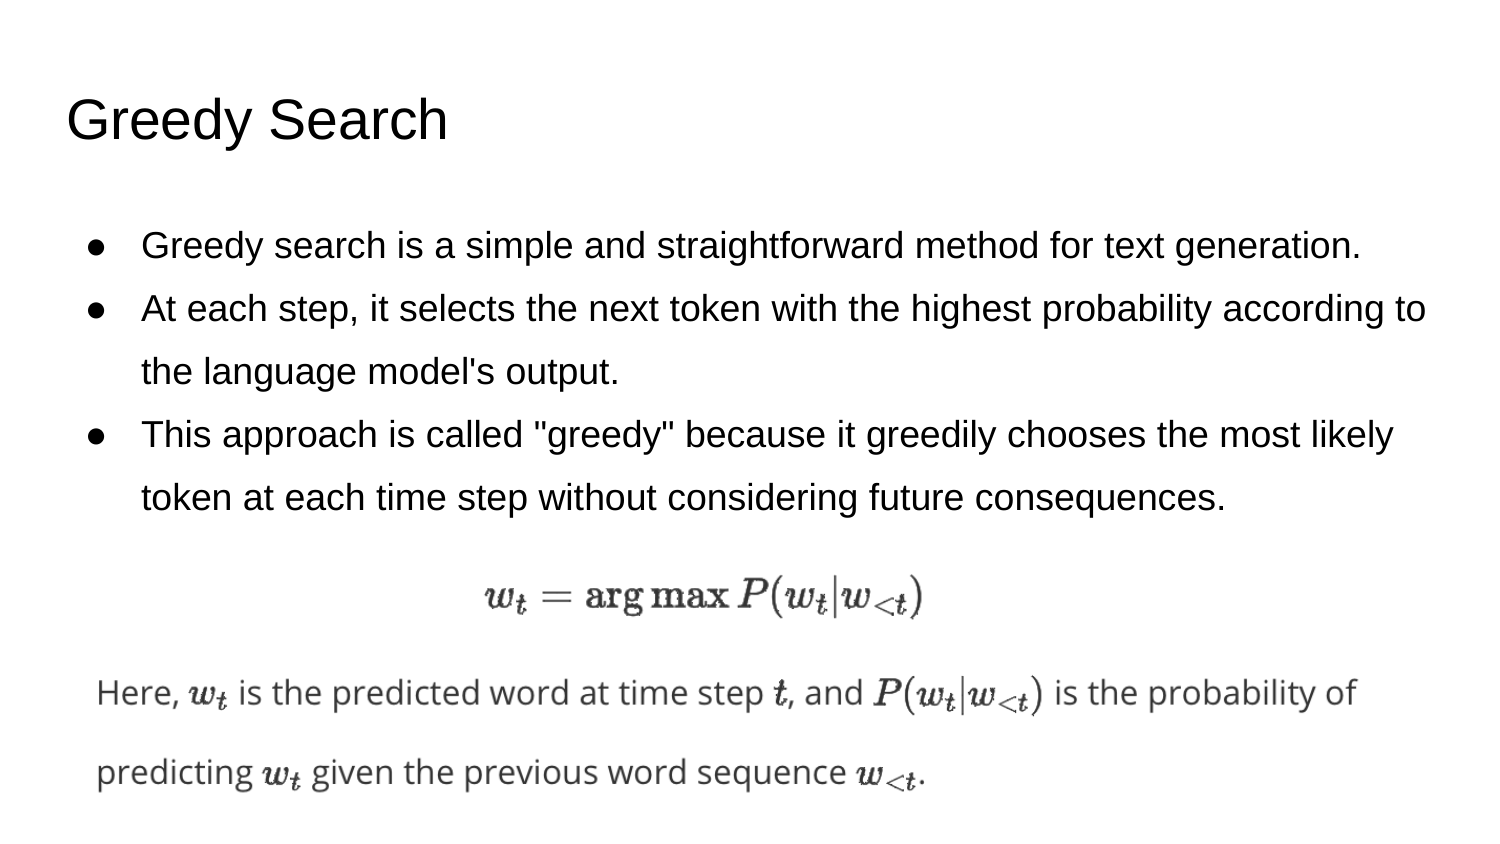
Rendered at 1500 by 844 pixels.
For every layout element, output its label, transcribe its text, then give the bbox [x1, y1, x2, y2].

picture [445, 543, 964, 638]
list Greedy search is a simple and straightforward method for text generation. At each step, it selects the next token with the highest probability according to the language model's output. This approach is called "greedy" because it greedily chooses the most likely token at each time step without considering future consequences. [51, 189, 1449, 750]
picture [77, 657, 1437, 820]
title Greedy Search [51, 72, 1449, 167]
